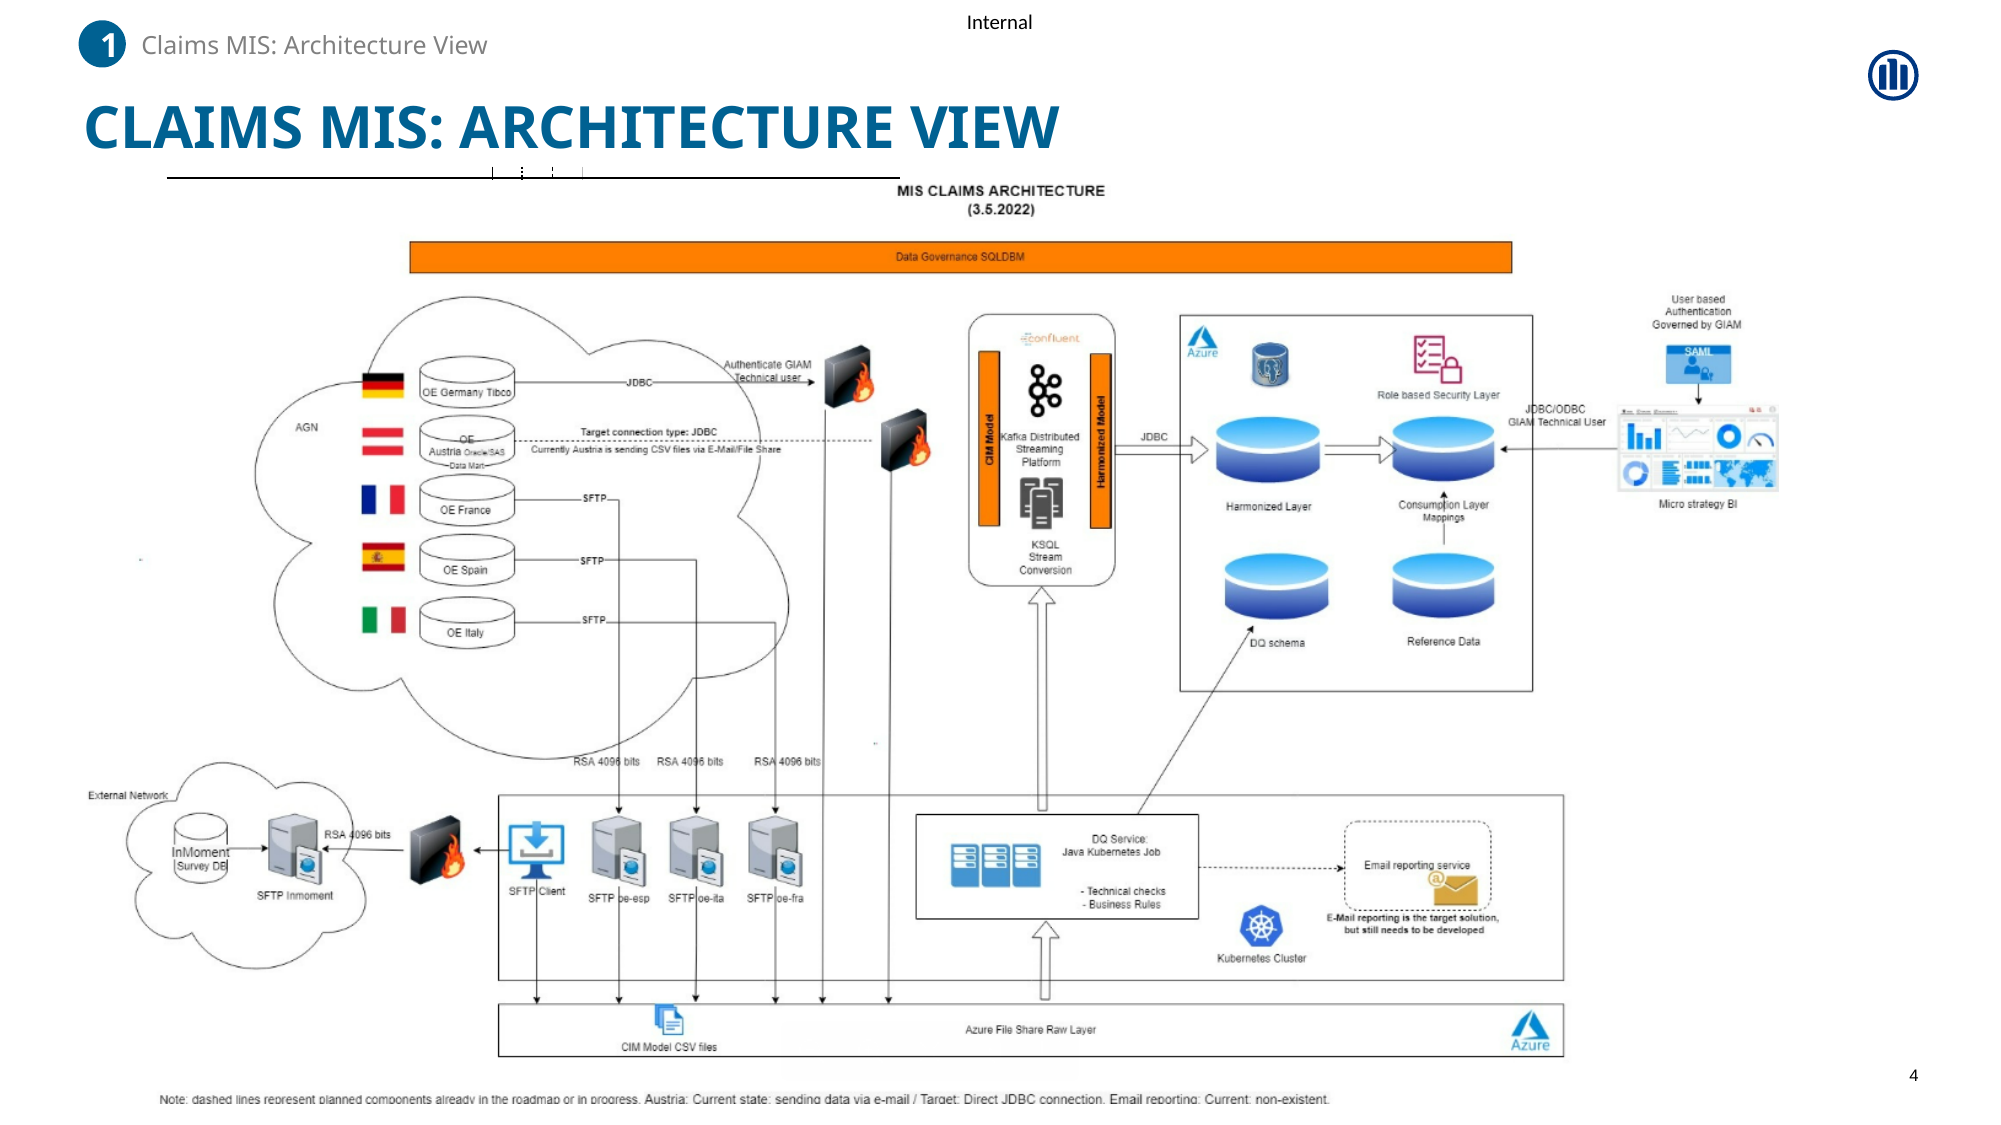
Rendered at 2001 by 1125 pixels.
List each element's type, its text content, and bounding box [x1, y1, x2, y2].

text_box Claims MIS: Architecture View [126, 21, 710, 67]
title Claims MIS: ARCHITECTURE VIEW [83, 84, 1835, 162]
picture [83, 180, 1779, 1104]
text_box 1 [76, 18, 126, 70]
